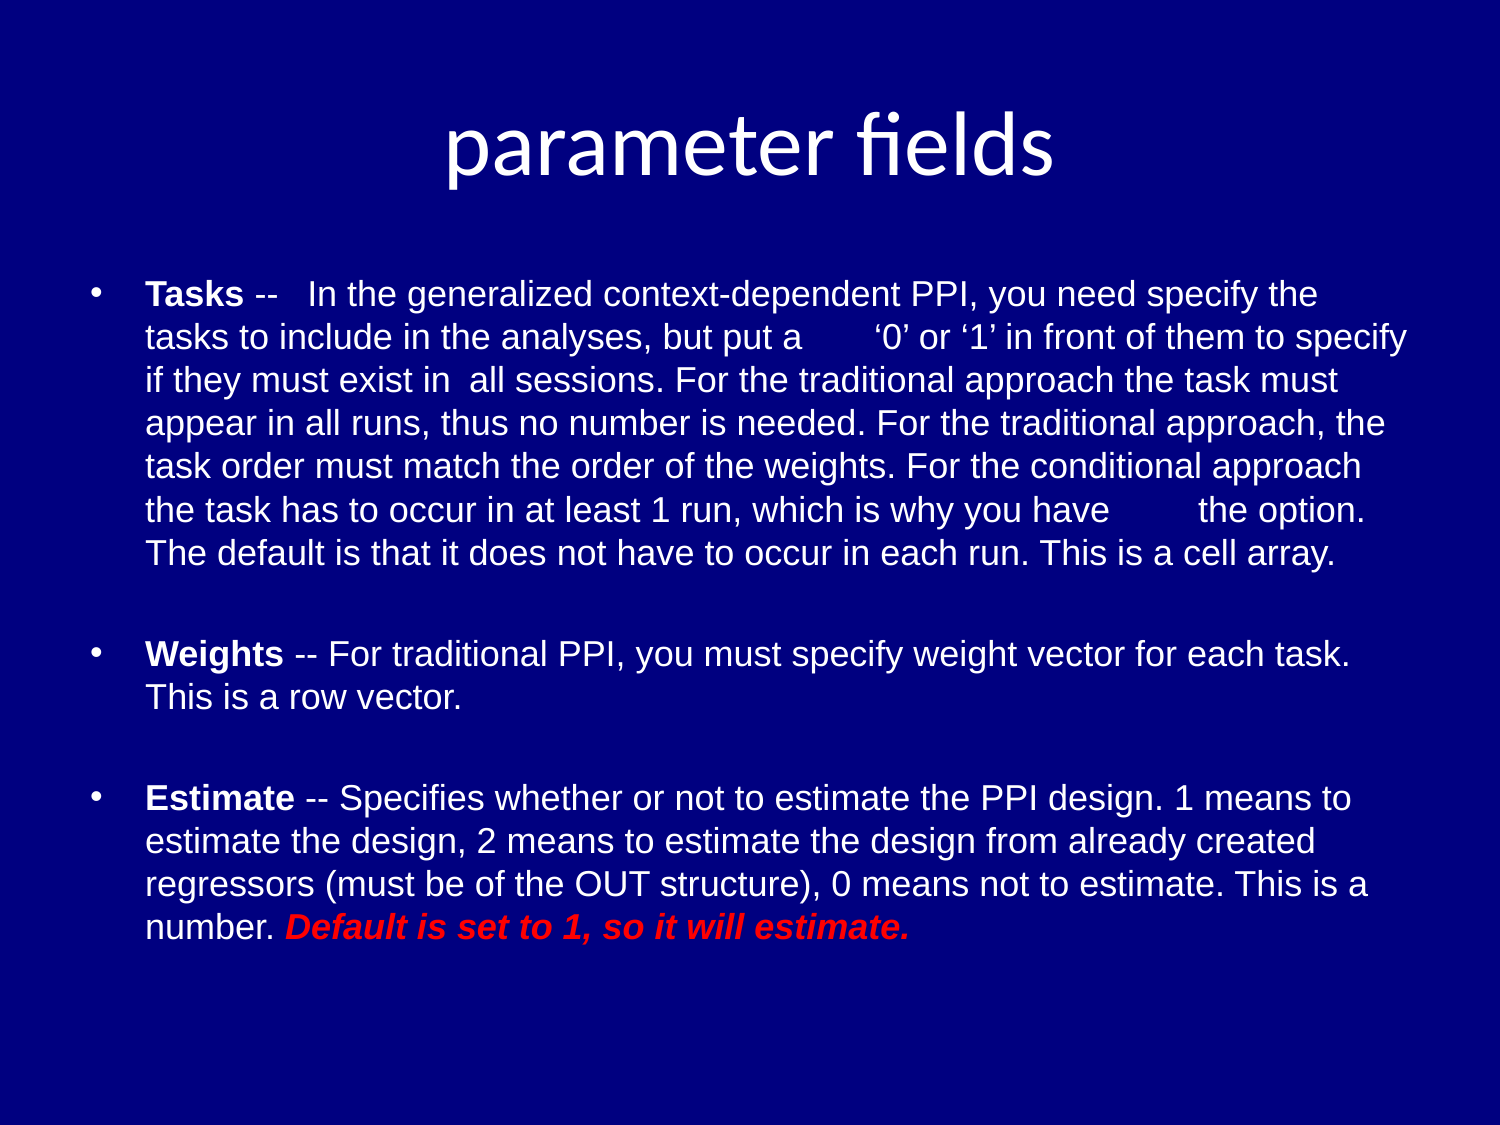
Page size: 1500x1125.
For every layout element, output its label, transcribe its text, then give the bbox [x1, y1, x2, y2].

list Tasks -- In the generalized context-dependent PPI, you need specify the tasks to include in the analyses, but put a ‘0’ or ‘1’ in front of them to specify if they must exist in all sessions. For the traditional approach the task must appear in all runs, thus no number is needed. For the traditional approach, the task order must match the order of the weights. For the conditional approach the task has to occur in at least 1 run, which is why you have the option. The default is that it does not have to occur in each run. This is a cell array. Weights -- For traditional PPI, you must specify weight vector for each task. This is a row vector. Estimate -- Specifies whether or not to estimate the PPI design. 1 means to estimate the design, 2 means to estimate the design from already created regressors (must be of the OUT structure), 0 means not to estimate. This is a number. Default is set to 1, so it will estimate. [75, 262, 1425, 1005]
title parameter fields [75, 45, 1425, 233]
